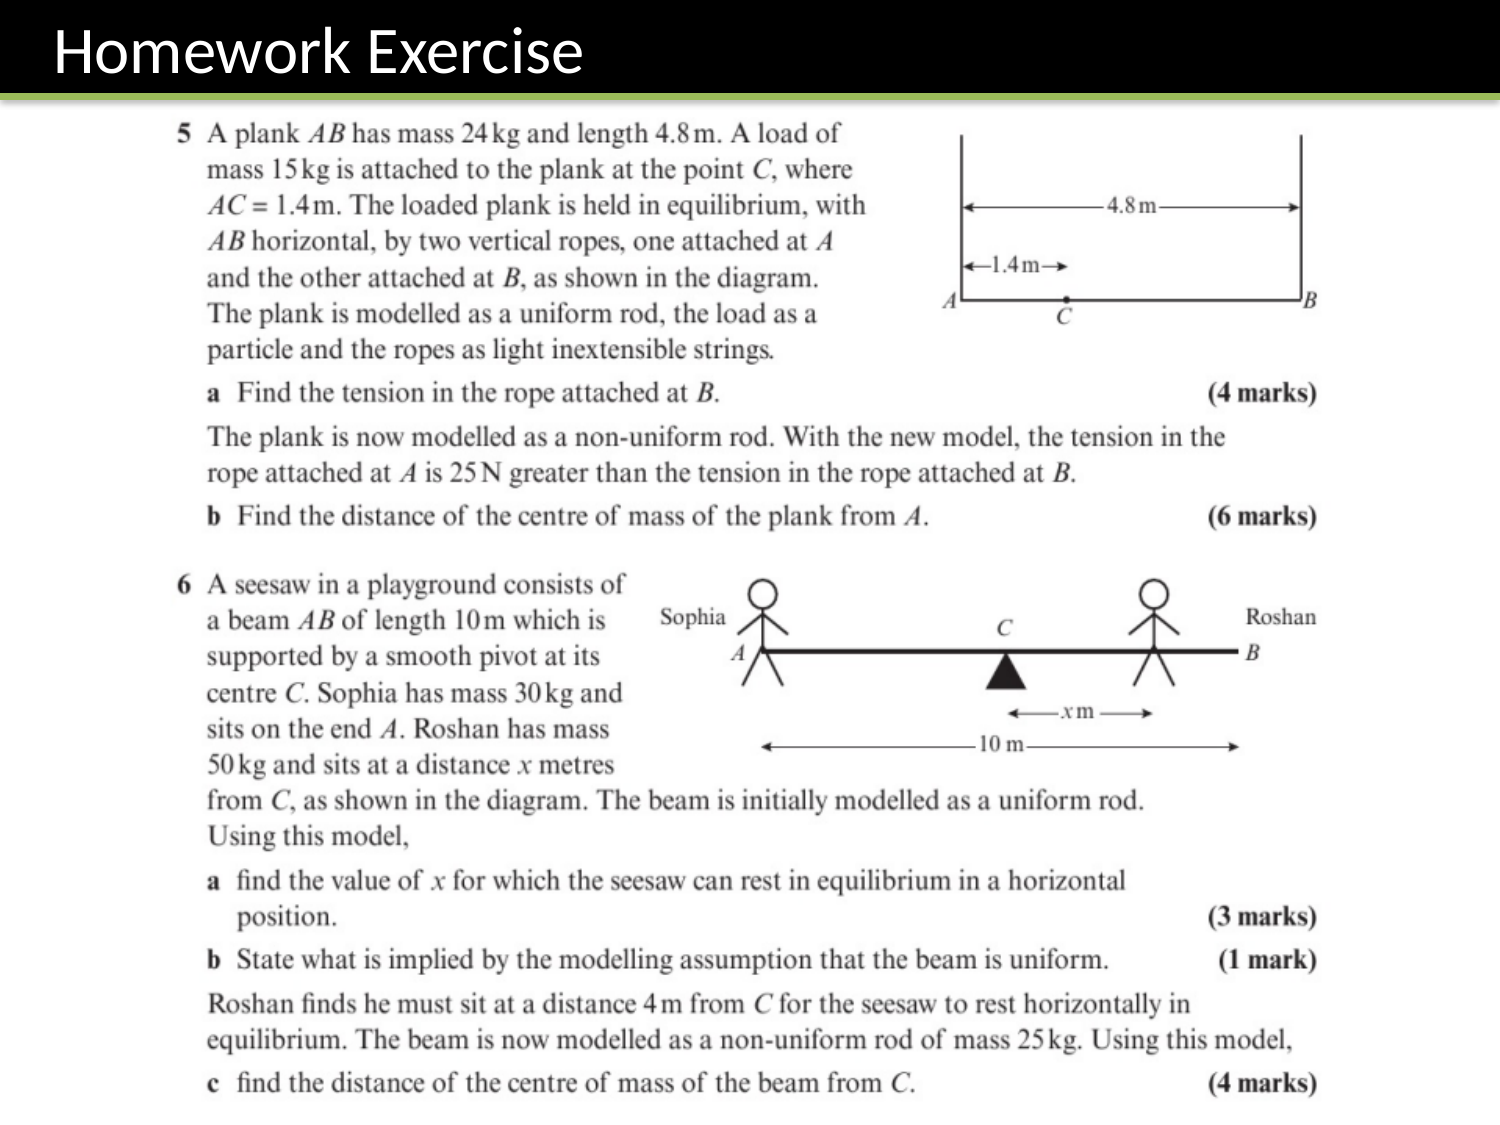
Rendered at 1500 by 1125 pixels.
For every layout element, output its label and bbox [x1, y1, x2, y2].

picture [169, 113, 1331, 1108]
text_box [0, 0, 1500, 99]
